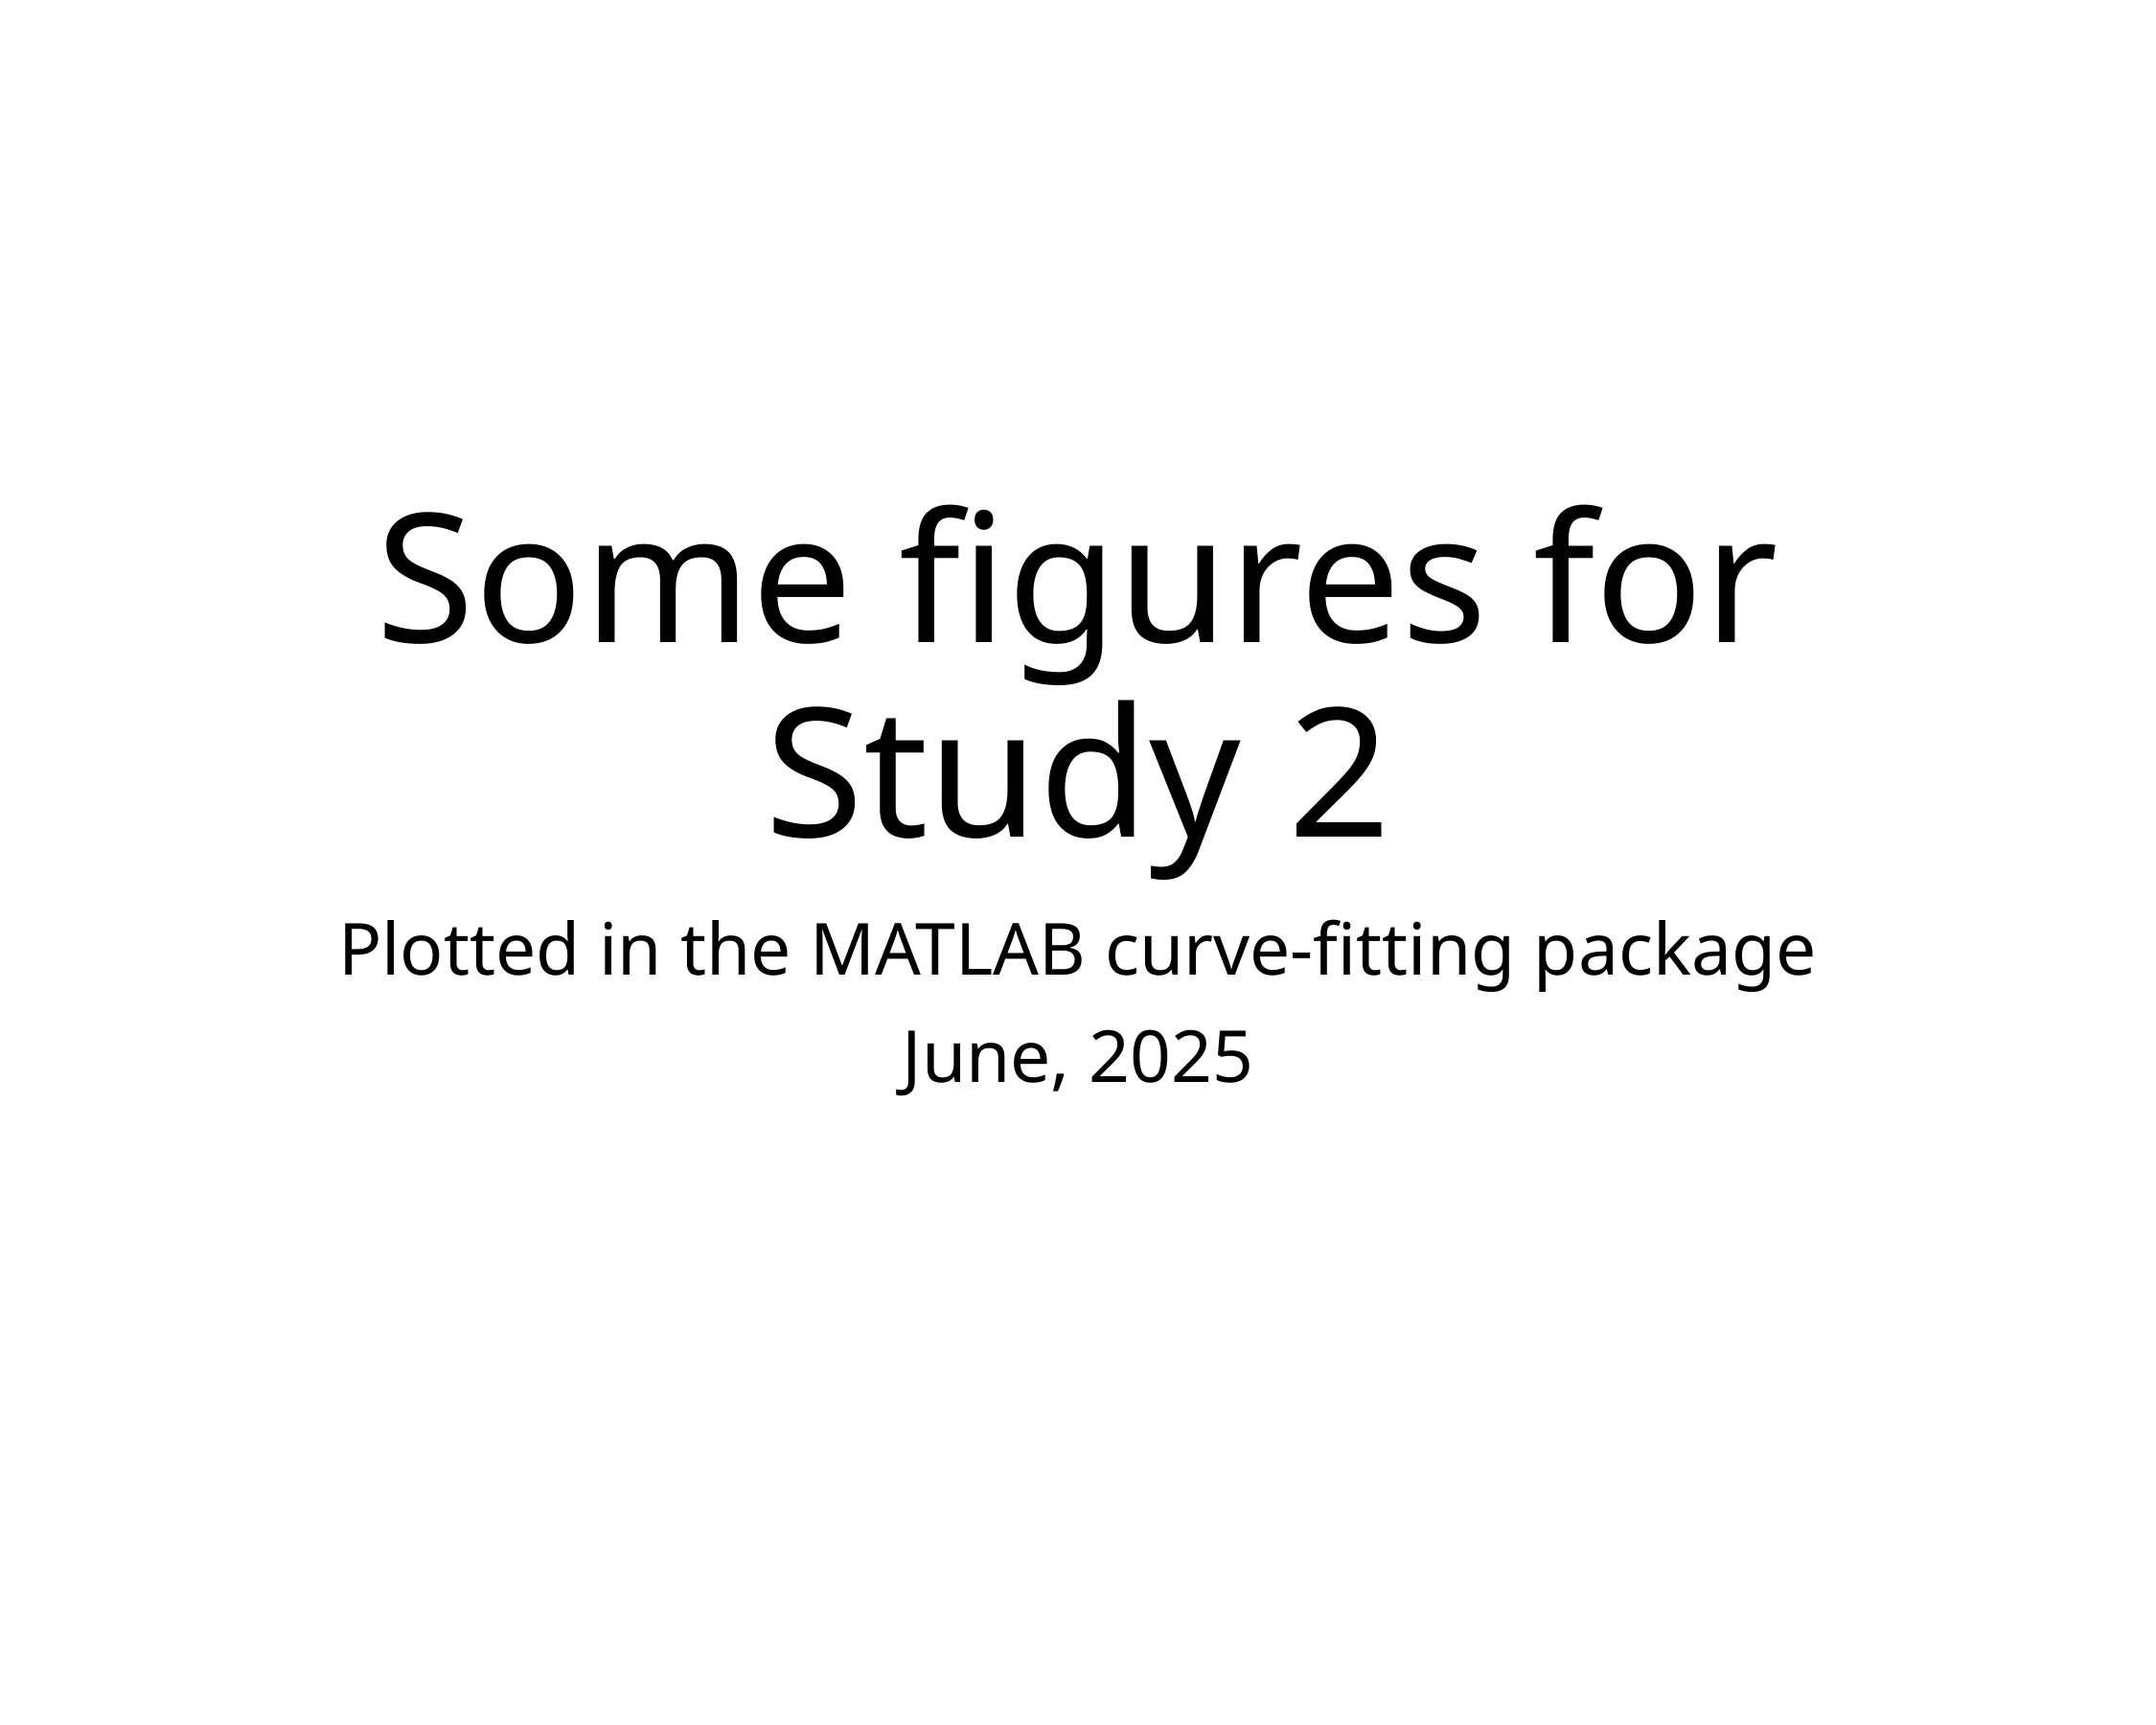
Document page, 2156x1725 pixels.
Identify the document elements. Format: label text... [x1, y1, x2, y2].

subtitle Plotted in the MATLAB curve-fitting package June, 2025 [269, 906, 1887, 1322]
title Some figures for Study 2 [161, 282, 1995, 884]
